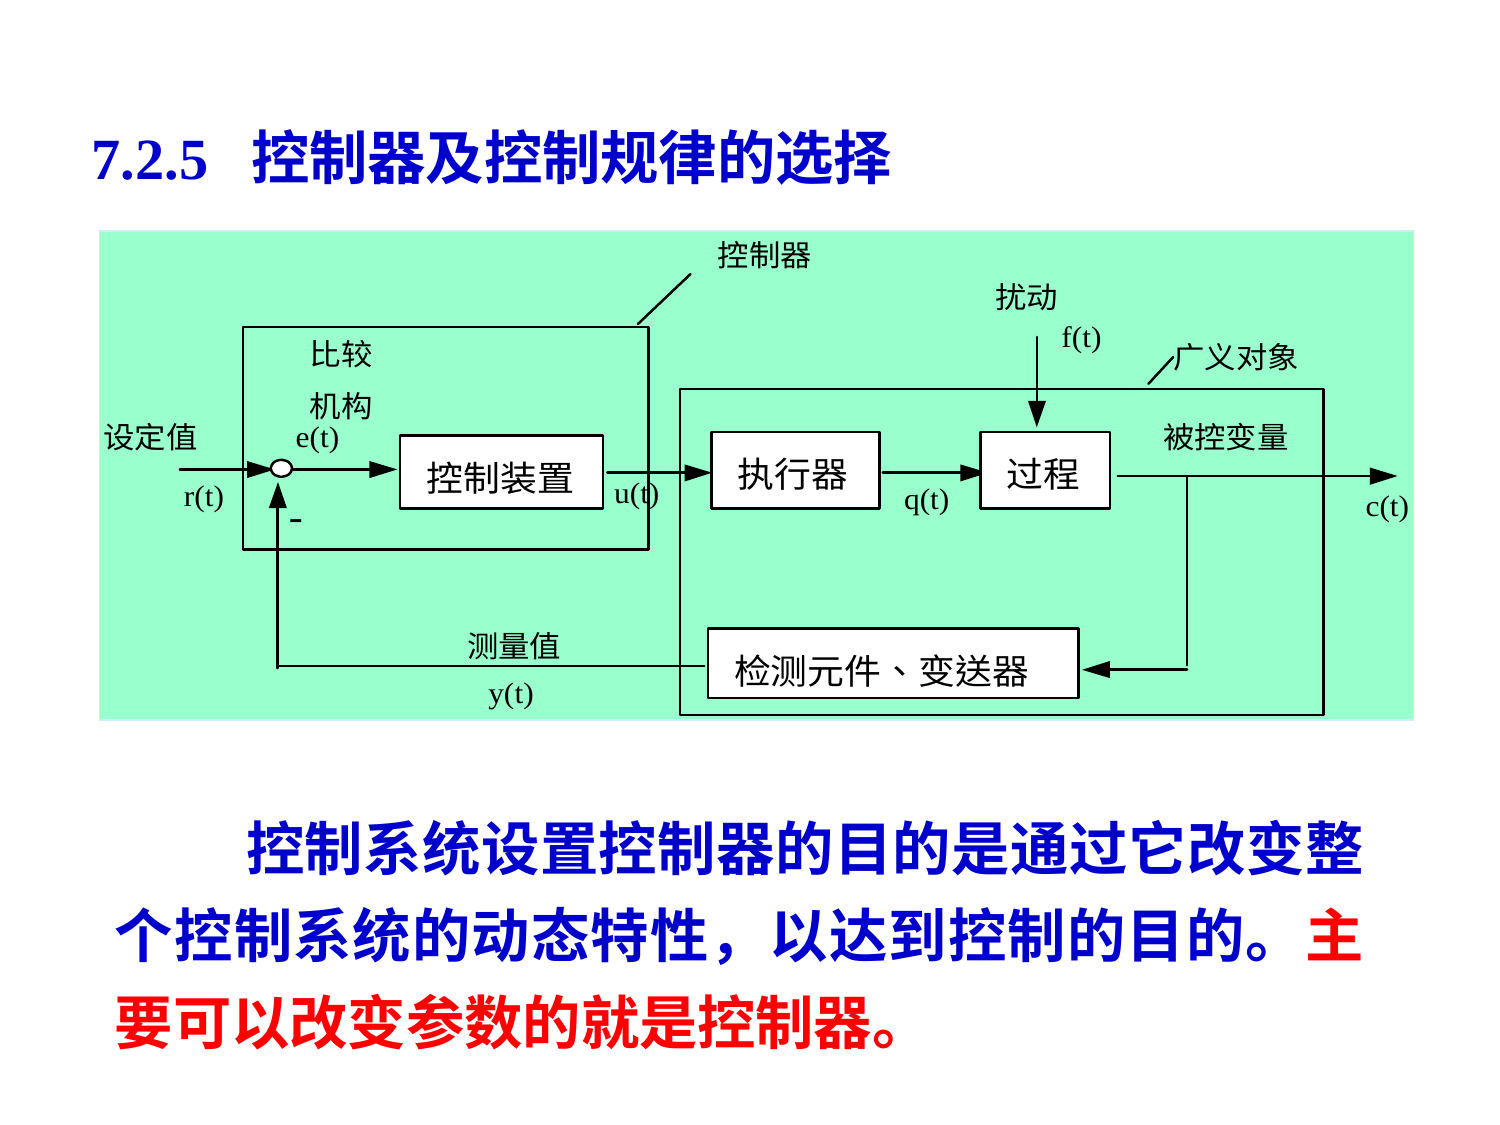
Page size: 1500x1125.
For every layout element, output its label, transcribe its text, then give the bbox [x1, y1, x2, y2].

text_box 控制系统设置控制器的目的是通过它改变整个控制系统的动态特性，以达到控制的目的。主要可以改变参数的就是控制器。 [100, 786, 1379, 1065]
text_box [100, 231, 1413, 720]
text_box 7.2.5 控制器及控制规律的选择 [76, 113, 940, 199]
